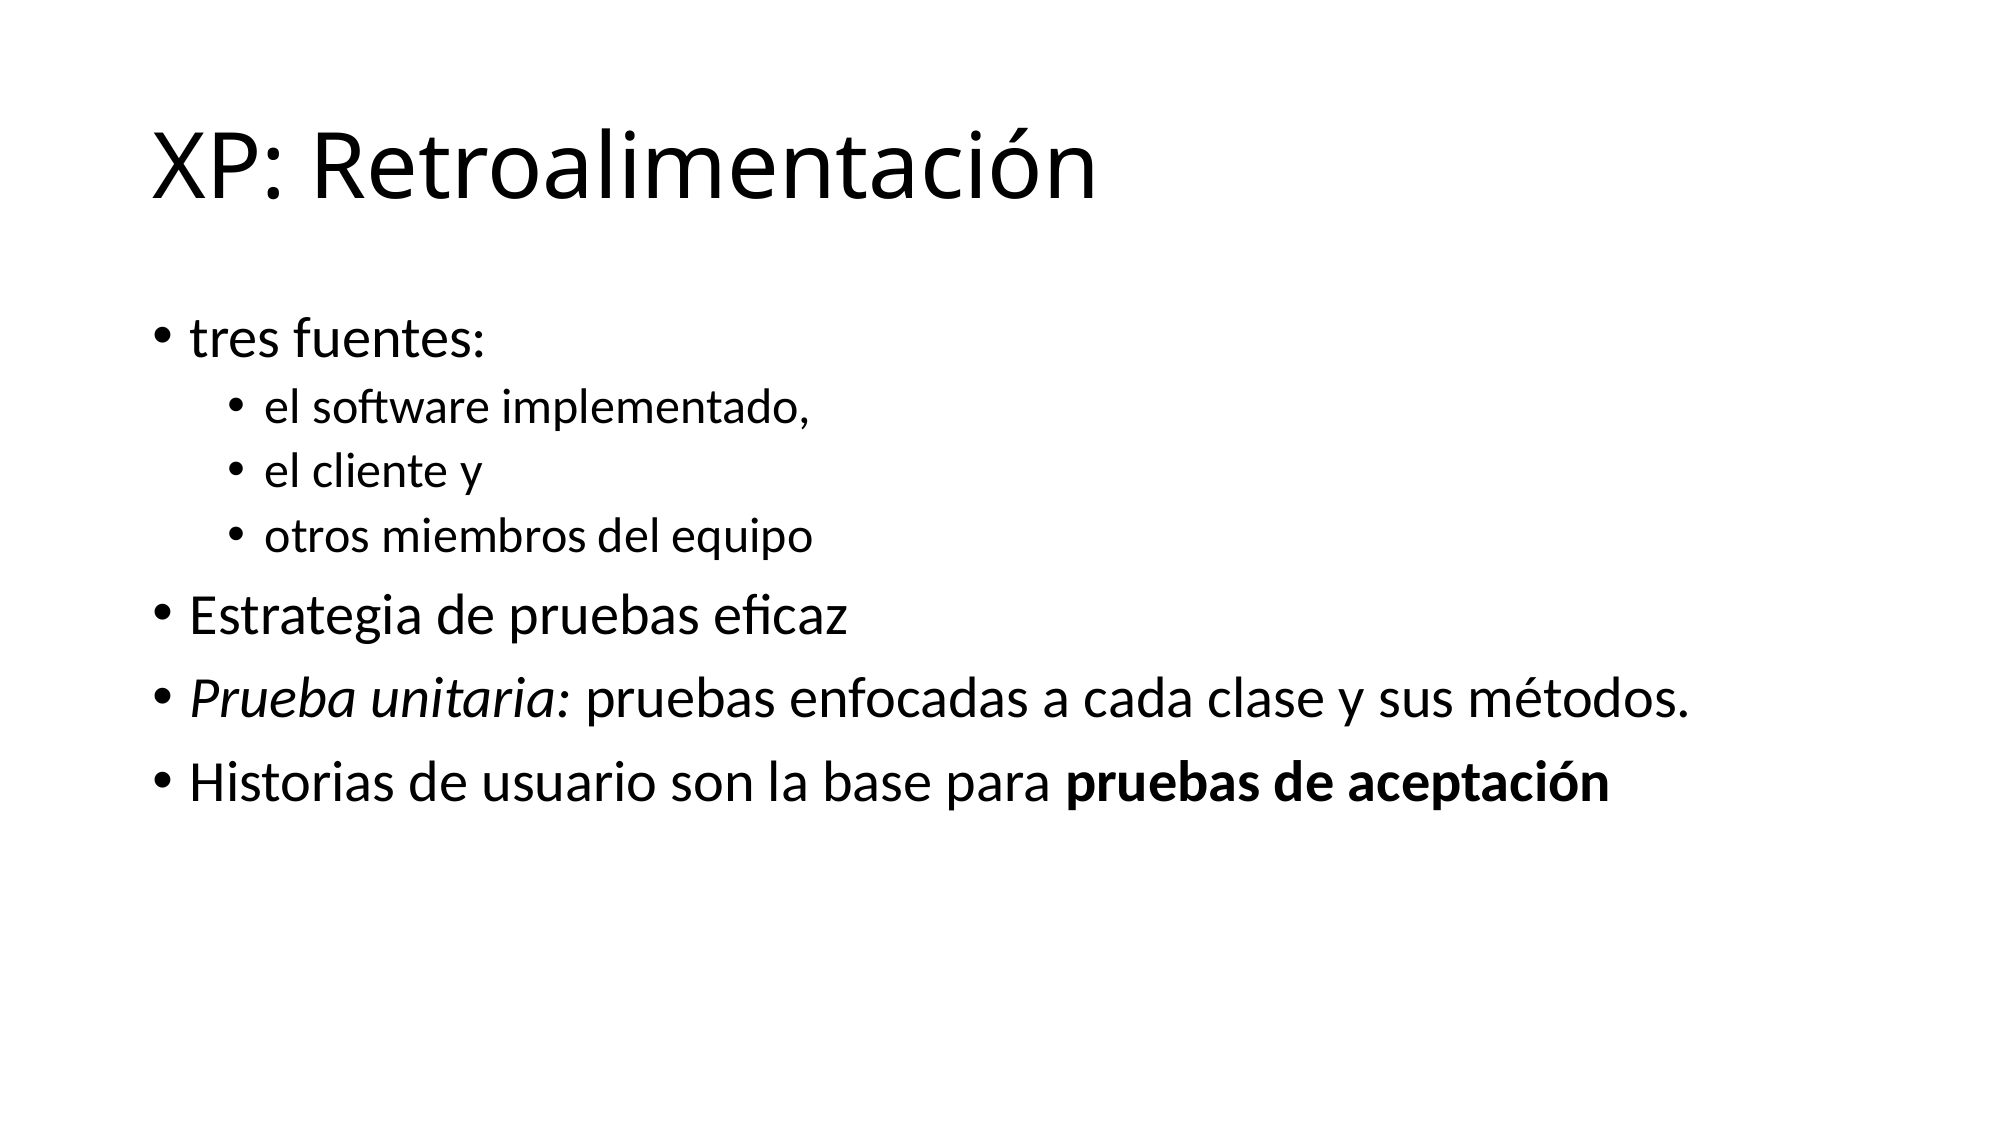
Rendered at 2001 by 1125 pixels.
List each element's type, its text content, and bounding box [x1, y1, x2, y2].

list tres fuentes: el software implementado, el cliente y otros miembros del equipo Estrategia de pruebas eficaz Prueba unitaria: pruebas enfocadas a cada clase y sus métodos. Historias de usuario son la base para pruebas de aceptación [137, 299, 1863, 1014]
title XP: Retroalimentación [137, 59, 1863, 278]
